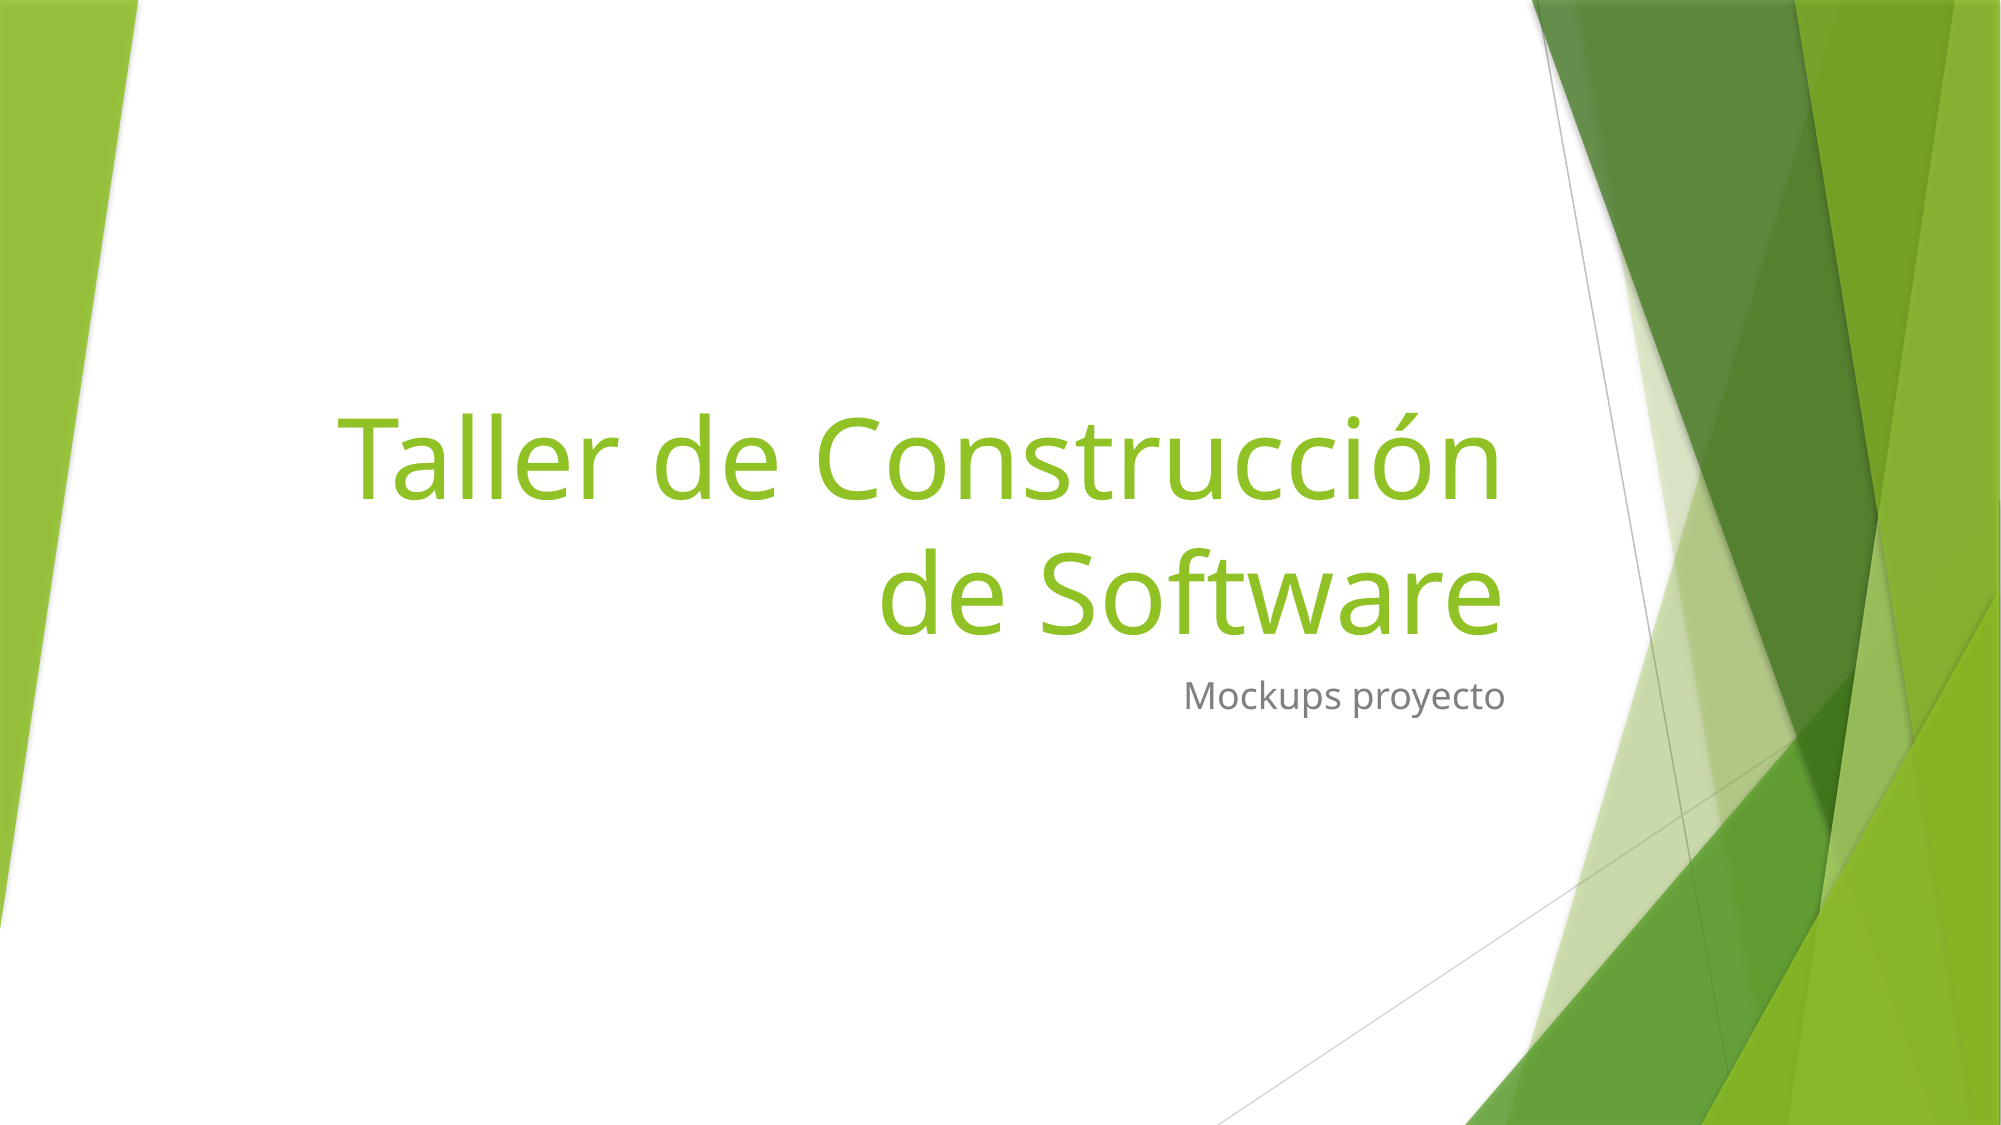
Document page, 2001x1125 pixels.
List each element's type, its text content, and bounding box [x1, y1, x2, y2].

subtitle Mockups proyecto [247, 664, 1522, 845]
title Taller de Construcción de Software [247, 394, 1522, 664]
